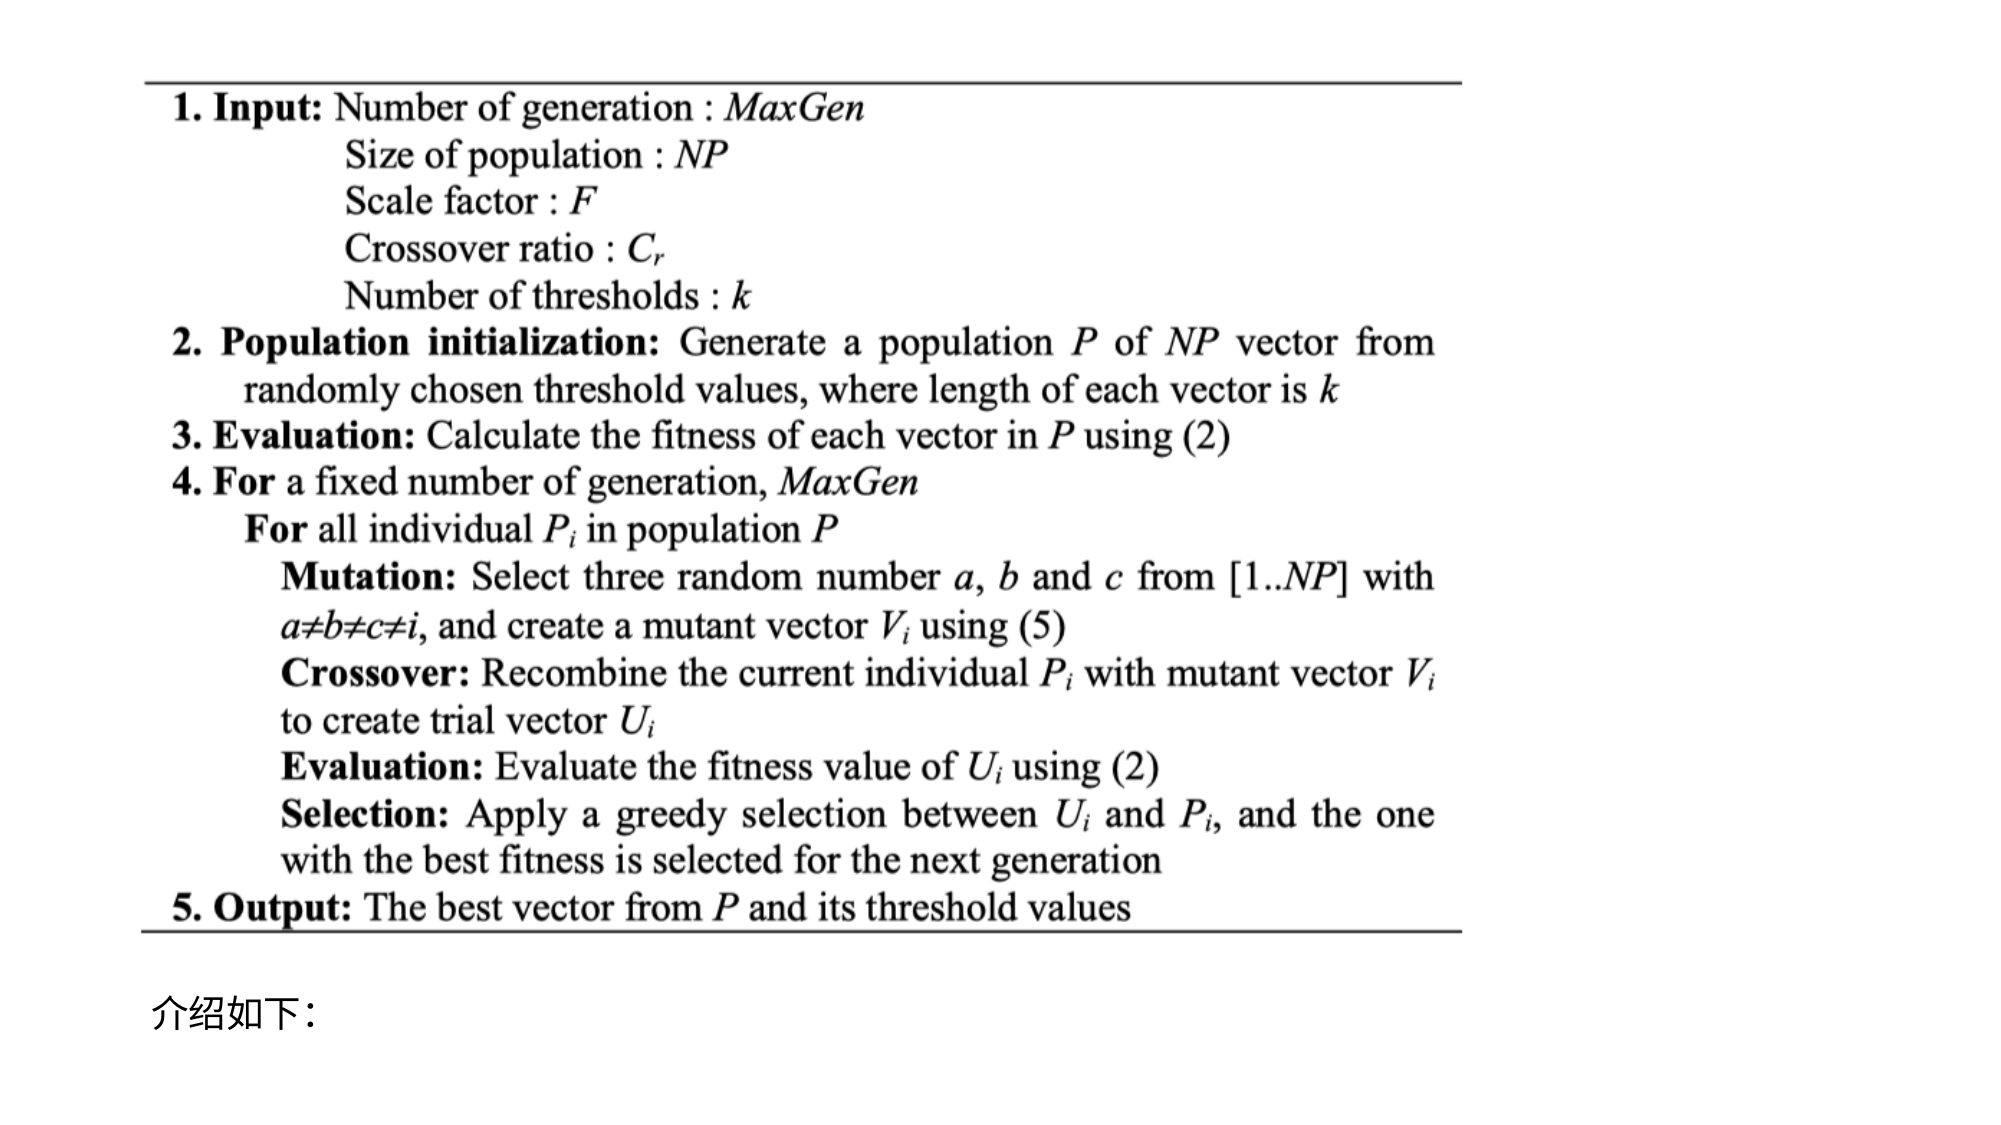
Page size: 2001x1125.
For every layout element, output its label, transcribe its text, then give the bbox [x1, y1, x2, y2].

picture [127, 70, 1481, 945]
text_box 介绍如下： [136, 982, 1016, 1043]
